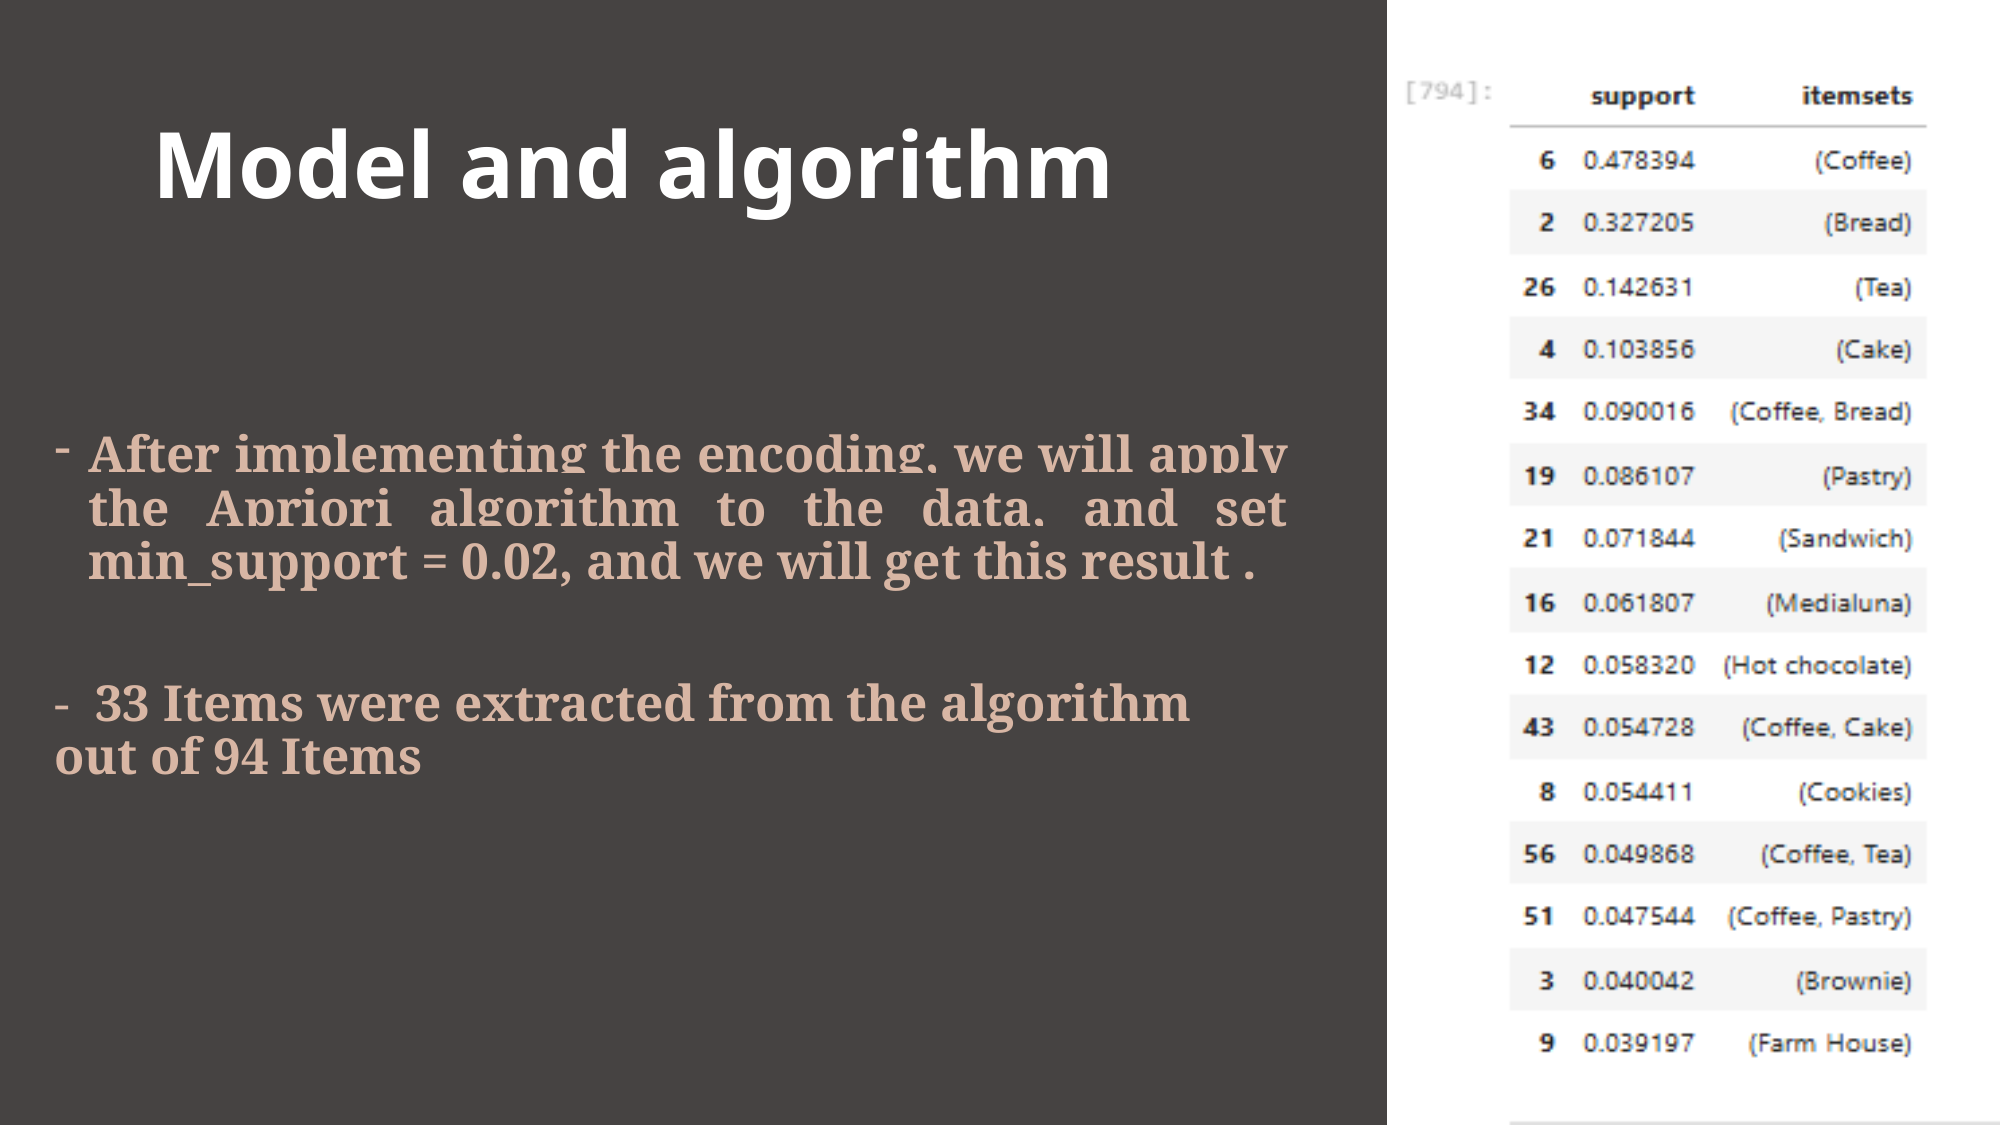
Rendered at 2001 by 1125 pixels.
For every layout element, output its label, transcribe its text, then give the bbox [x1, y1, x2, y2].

list After implementing the encoding, we will apply the Apriori algorithm to the data, and set min_support = 0.02, and we will get this result . - 33 Items were extracted from the algorithm out of 94 Items [39, 422, 1304, 844]
title Model and algorithm [137, 59, 1220, 278]
picture [1386, 0, 2000, 1125]
